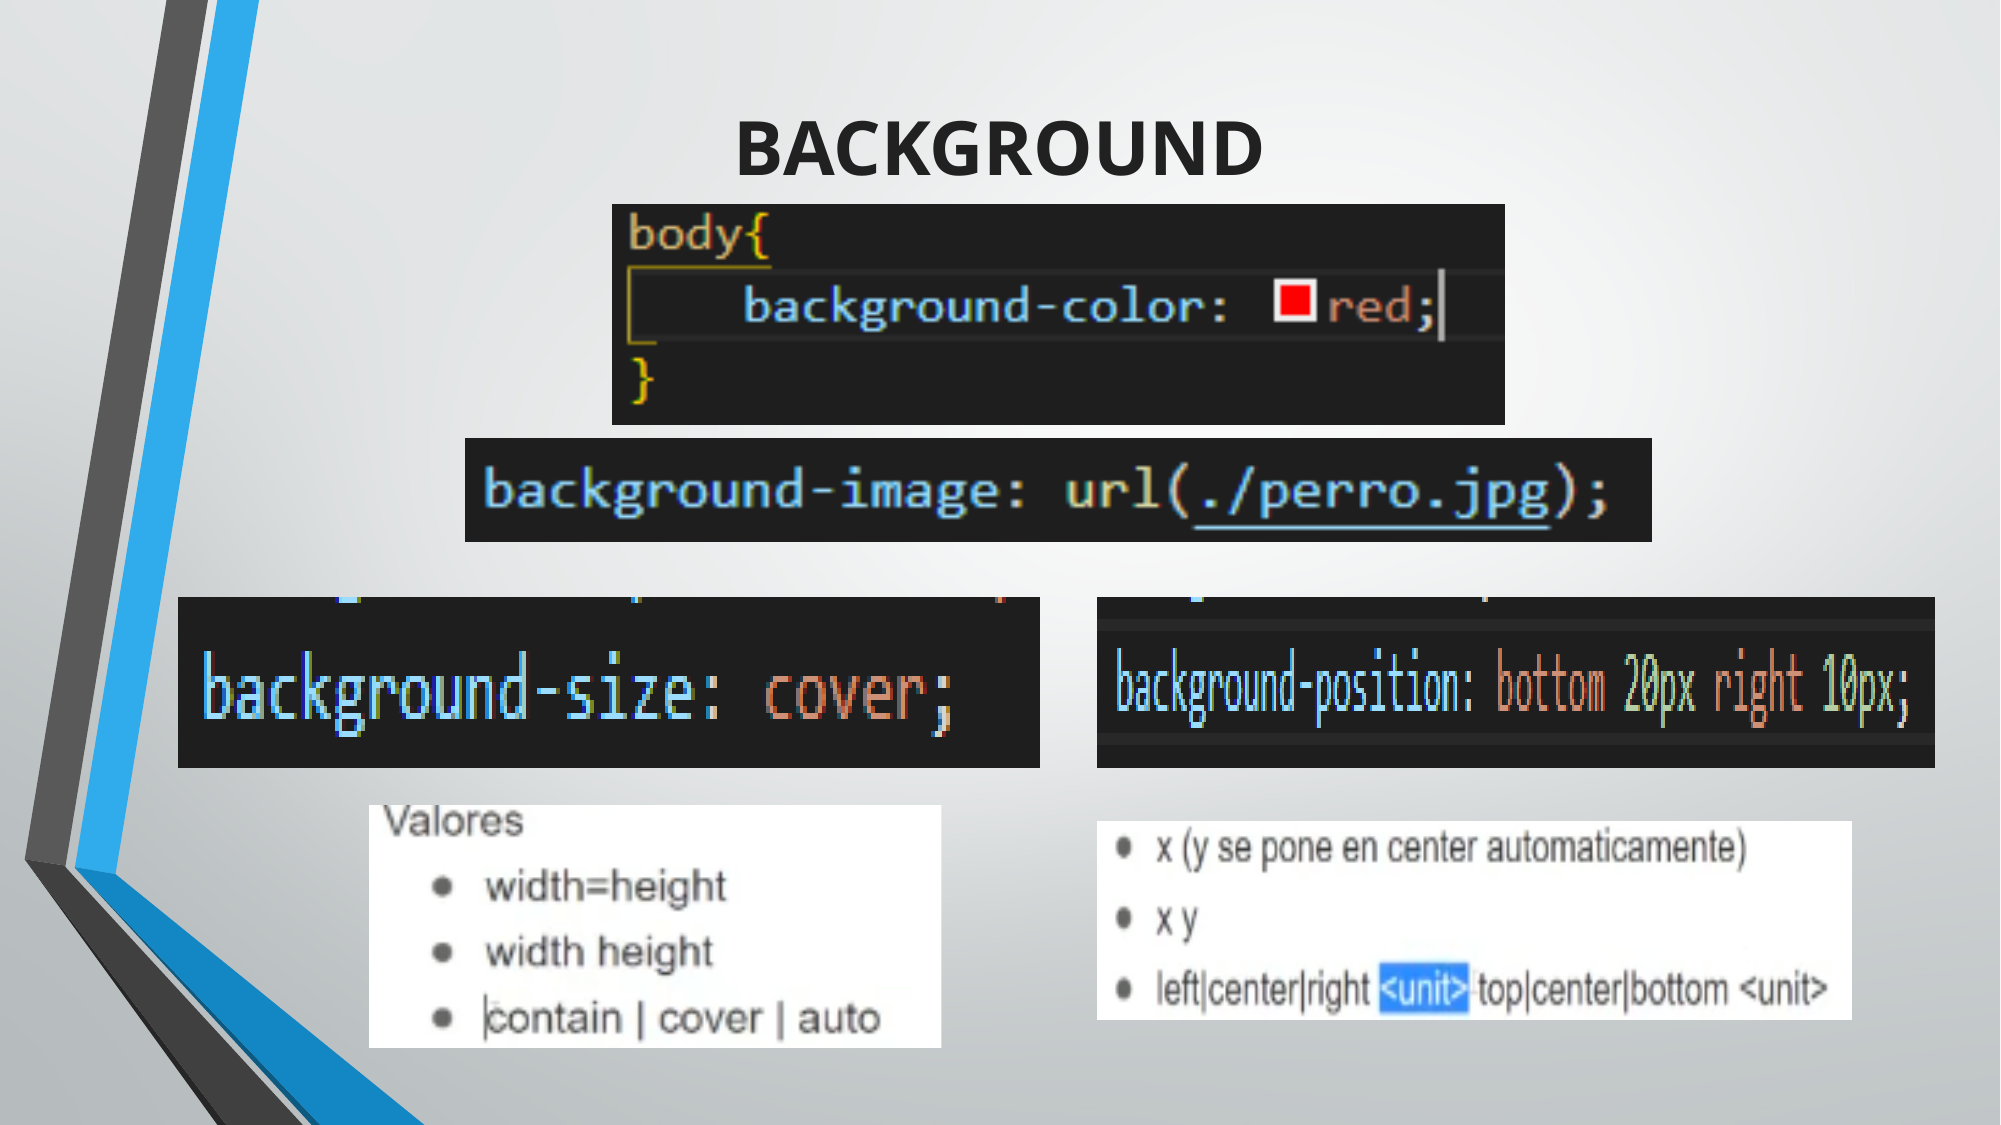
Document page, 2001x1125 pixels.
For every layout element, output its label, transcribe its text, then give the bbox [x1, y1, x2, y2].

title BACKGROUND [715, 53, 1285, 204]
picture [1097, 597, 1935, 768]
picture [177, 597, 1040, 768]
picture [612, 204, 1505, 425]
picture [368, 805, 942, 1048]
picture [464, 438, 1652, 542]
picture [1097, 820, 1852, 1020]
